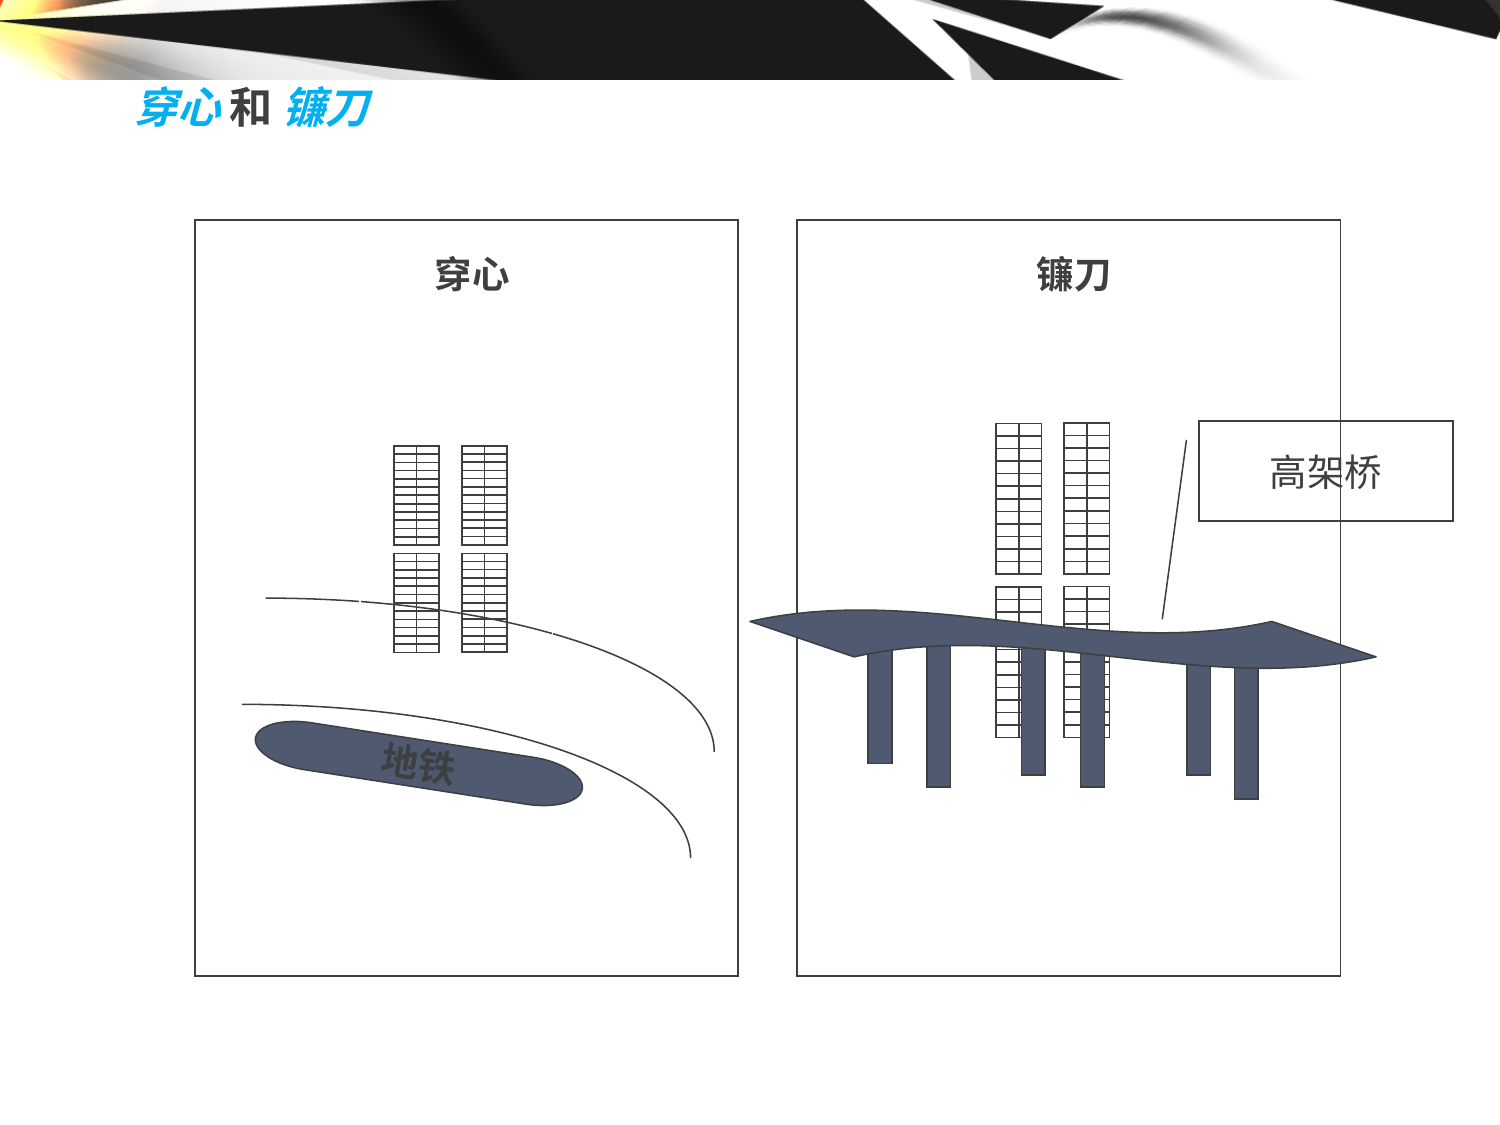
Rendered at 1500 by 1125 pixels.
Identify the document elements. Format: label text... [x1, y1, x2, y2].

text_box [194, 220, 739, 976]
text_box [1234, 668, 1258, 799]
text_box [1080, 764, 1105, 787]
text_box [1155, 621, 1377, 669]
text_box 高架桥 [1198, 421, 1453, 522]
title 穿心 和 镰刀 [119, 78, 981, 141]
text_box 镰刀 [891, 243, 1258, 304]
text_box [927, 646, 951, 787]
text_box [962, 385, 1155, 764]
text_box [797, 220, 1341, 644]
text_box 地铁 [255, 721, 583, 806]
text_box [750, 610, 962, 657]
text_box [868, 651, 892, 764]
text_box [265, 598, 715, 752]
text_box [359, 421, 553, 670]
text_box 穿心 [289, 243, 656, 304]
picture [0, 0, 1500, 80]
text_box [1021, 764, 1046, 776]
text_box [797, 638, 1341, 976]
text_box [1187, 665, 1211, 776]
text_box [241, 704, 691, 859]
